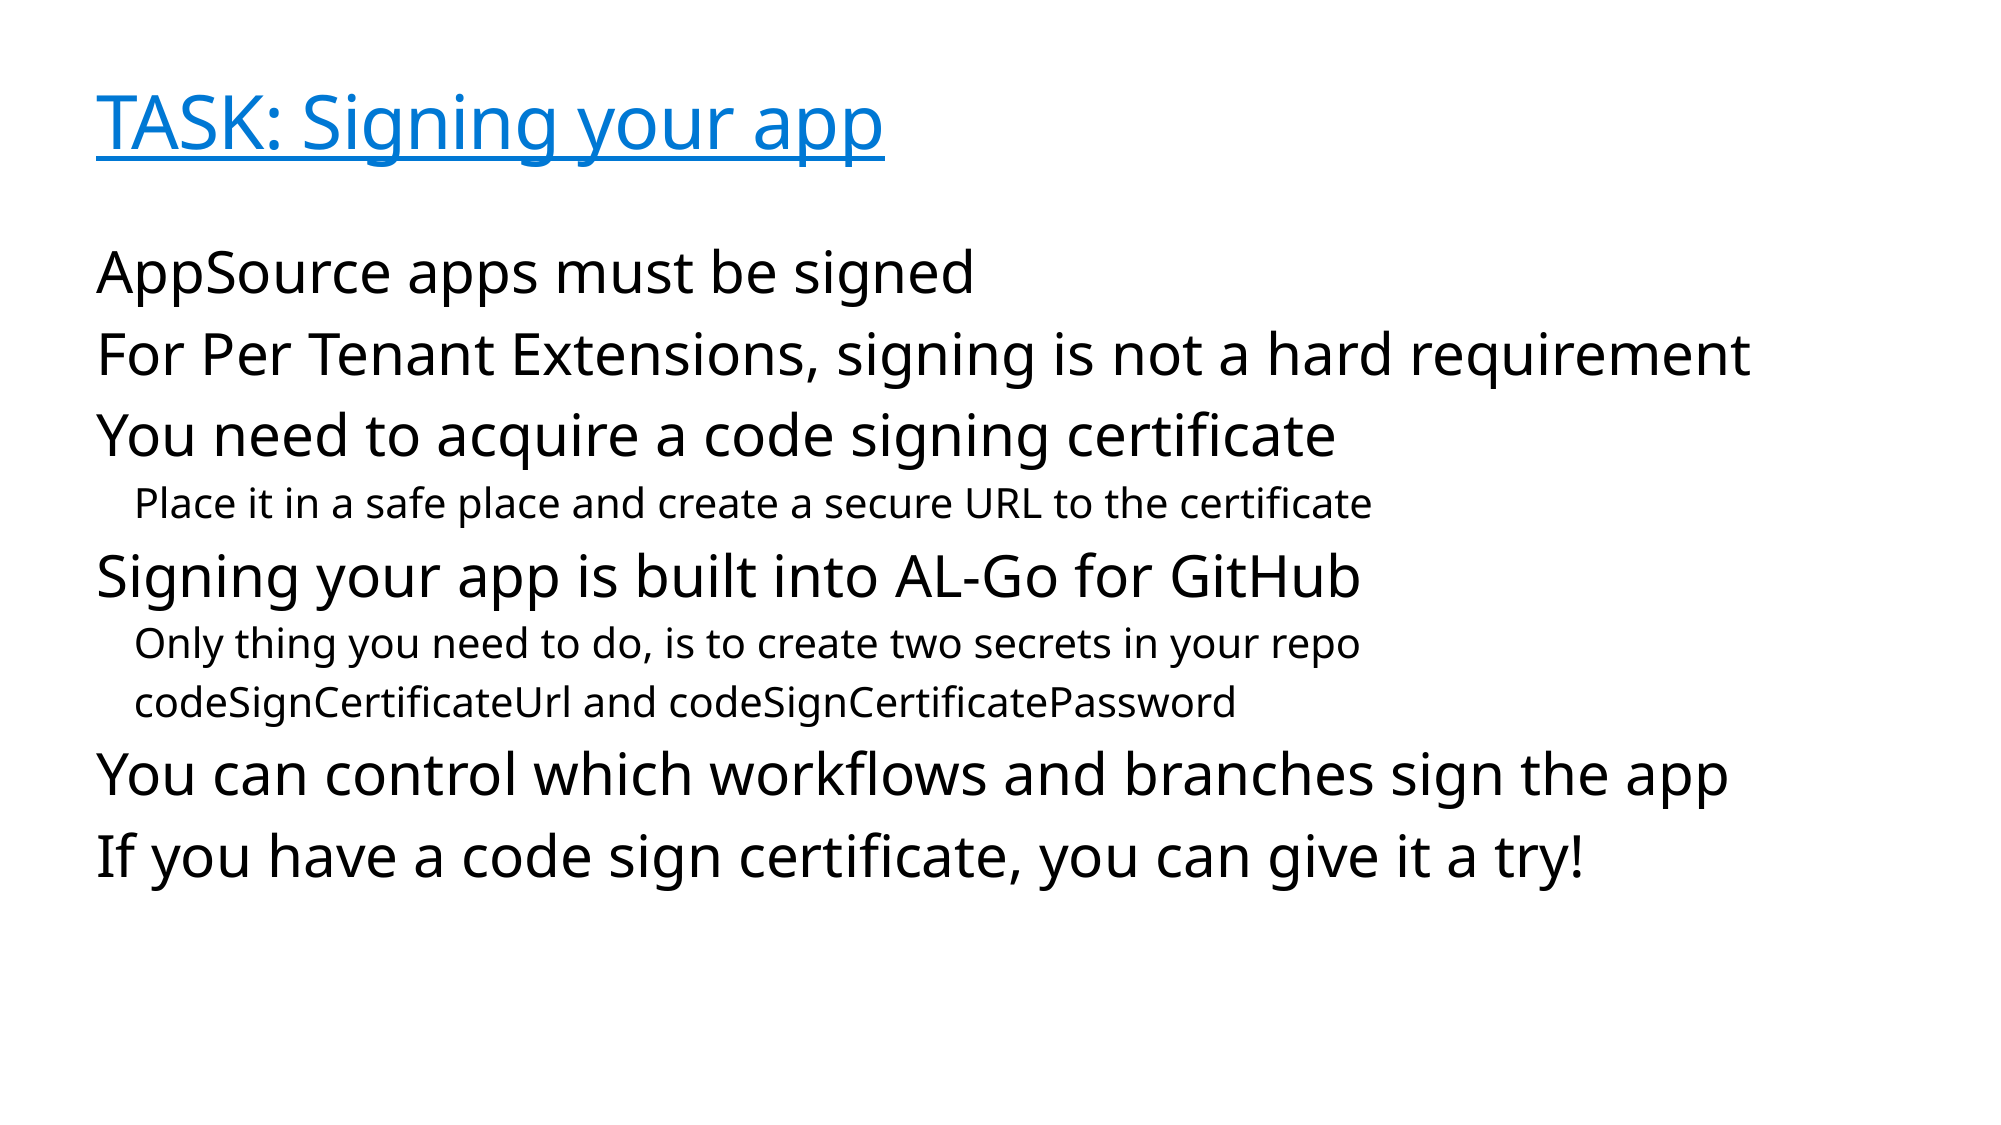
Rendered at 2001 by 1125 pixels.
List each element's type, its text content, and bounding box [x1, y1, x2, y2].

list AppSource apps must be signed For Per Tenant Extensions, signing is not a hard requirement You need to acquire a code signing certificate Place it in a safe place and create a secure URL to the certificate Signing your app is built into AL-Go for GitHub Only thing you need to do, is to create two secrets in your repo codeSignCertificateUrl and codeSignCertificatePassword You can control which workflows and branches sign the app If you have a code sign certificate, you can give it a try! [96, 235, 1904, 912]
title TASK: Signing your app [96, 75, 1904, 166]
